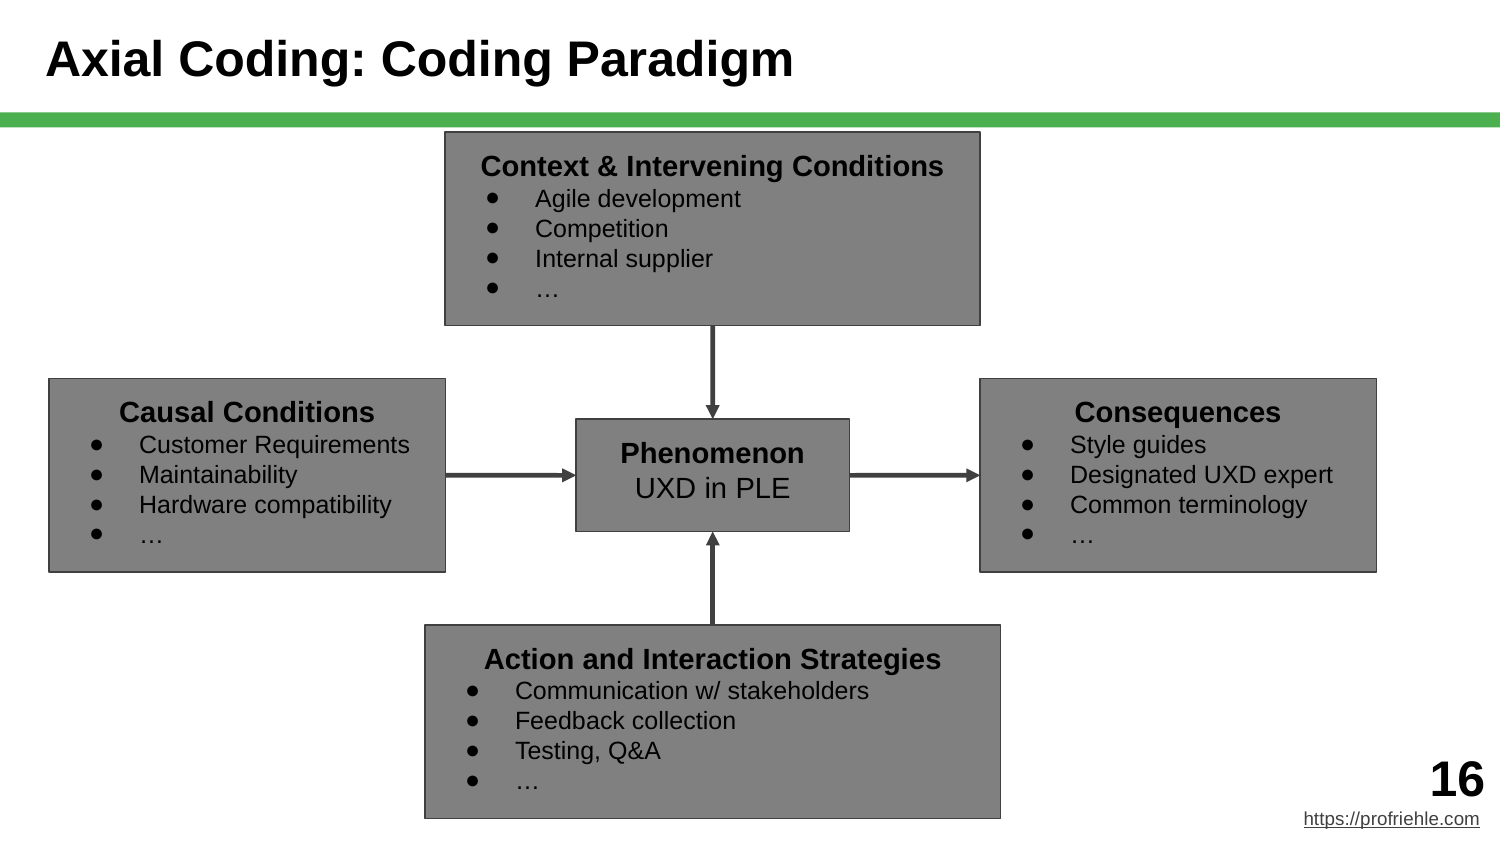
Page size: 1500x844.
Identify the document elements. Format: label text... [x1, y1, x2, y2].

text_box Causal Conditions Customer Requirements Maintainability Hardware compatibility … [49, 378, 446, 572]
text_box Phenomenon UXD in PLE [576, 419, 850, 532]
text_box Context & Intervening Conditions Agile development Competition Internal supplier … [445, 132, 981, 326]
title Axial Coding: Coding Paradigm [0, 0, 1500, 113]
text_box Action and Interaction Strategies Communication w/ stakeholders Feedback collection Testing, Q&A … [424, 624, 1001, 819]
slide_number ‹#› https://profriehle.com [1200, 724, 1500, 844]
text_box Consequences Style guides Designated UXD expert Common terminology … [980, 378, 1377, 572]
